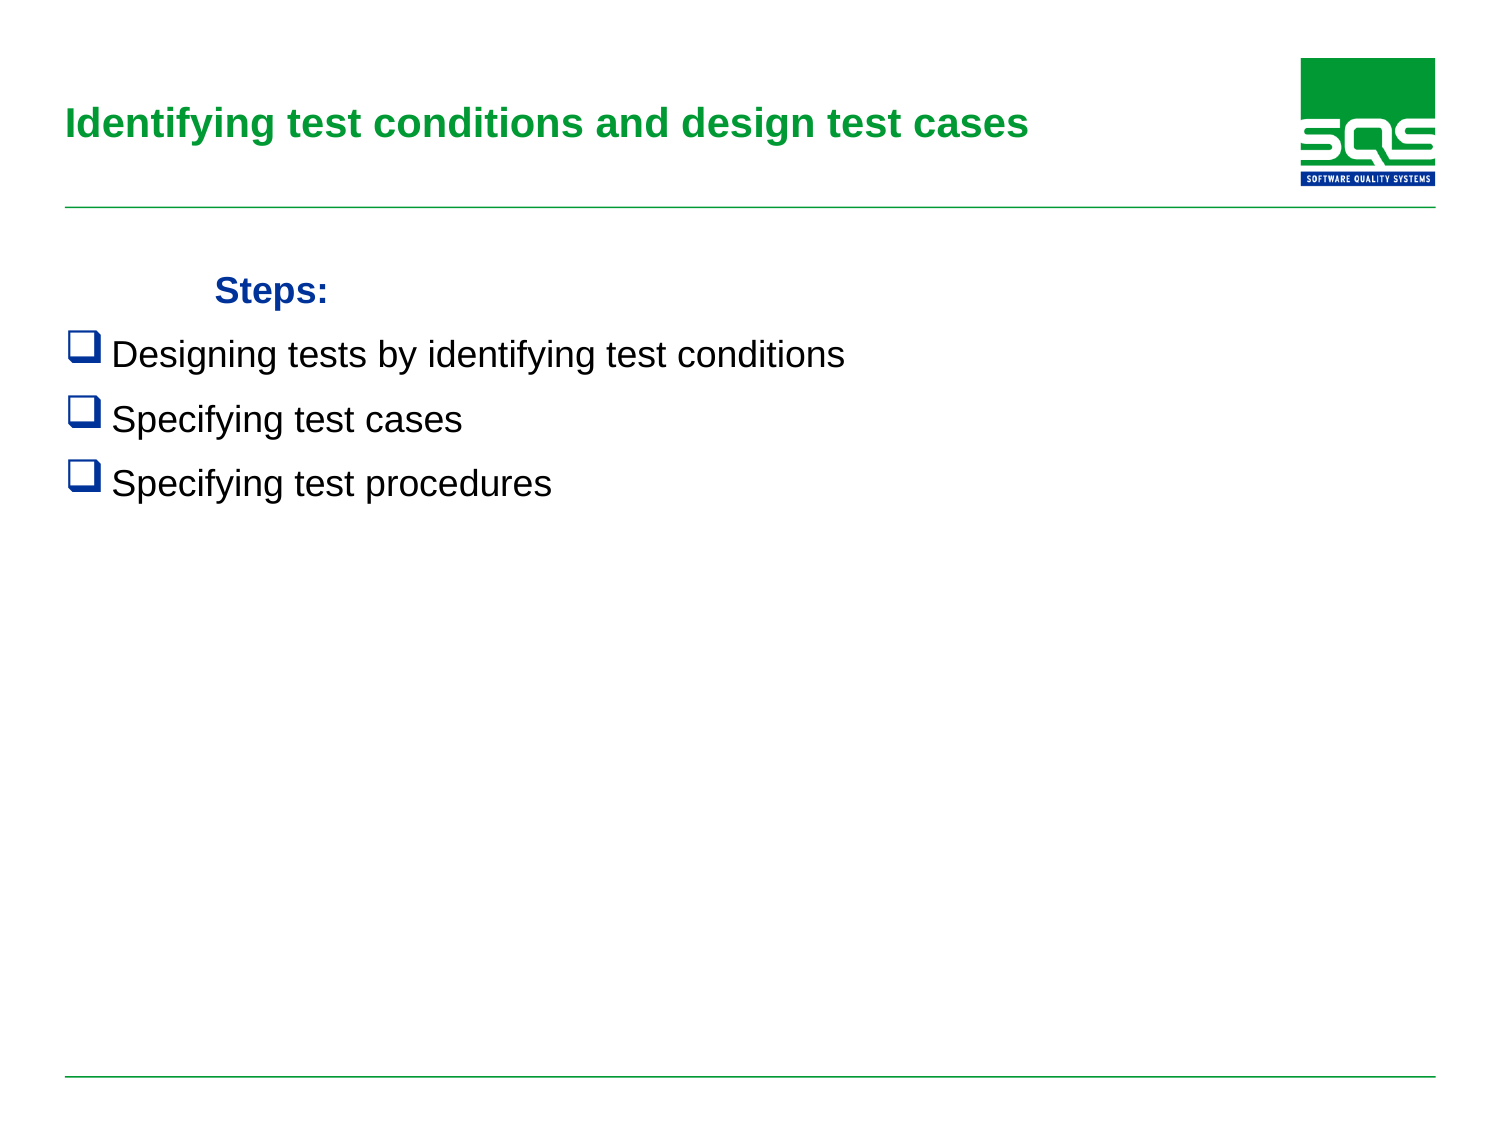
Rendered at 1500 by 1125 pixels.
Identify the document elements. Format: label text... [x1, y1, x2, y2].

picture [1281, 58, 1436, 189]
list Steps: Designing tests by identifying test conditions Specifying test cases Specifying test procedures [64, 274, 1282, 316]
title Identifying test conditions and design test cases [64, 95, 1286, 284]
